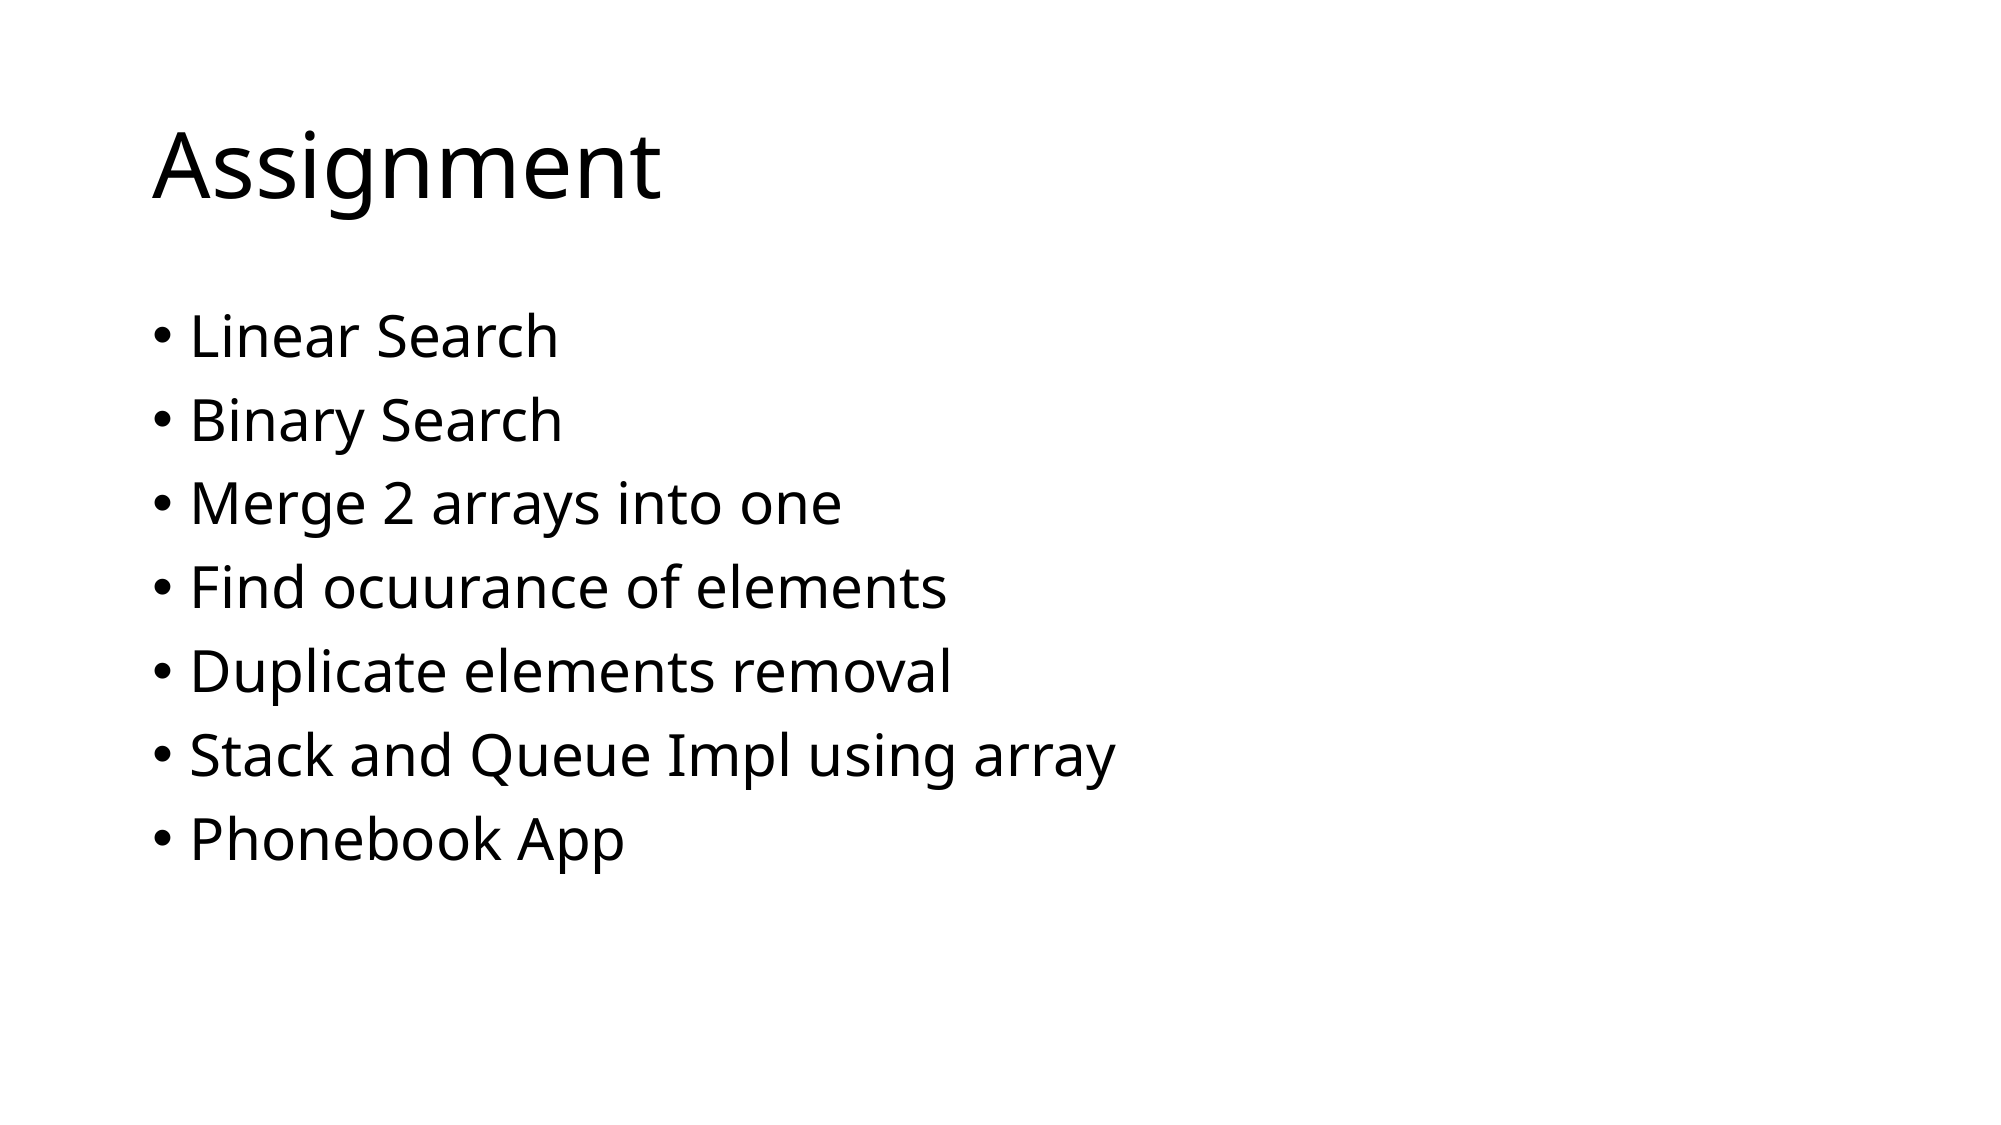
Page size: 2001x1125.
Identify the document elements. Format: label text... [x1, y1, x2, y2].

list Linear Search Binary Search Merge 2 arrays into one Find ocuurance of elements Duplicate elements removal Stack and Queue Impl using array Phonebook App [137, 299, 1863, 1014]
title Assignment [137, 59, 1863, 278]
